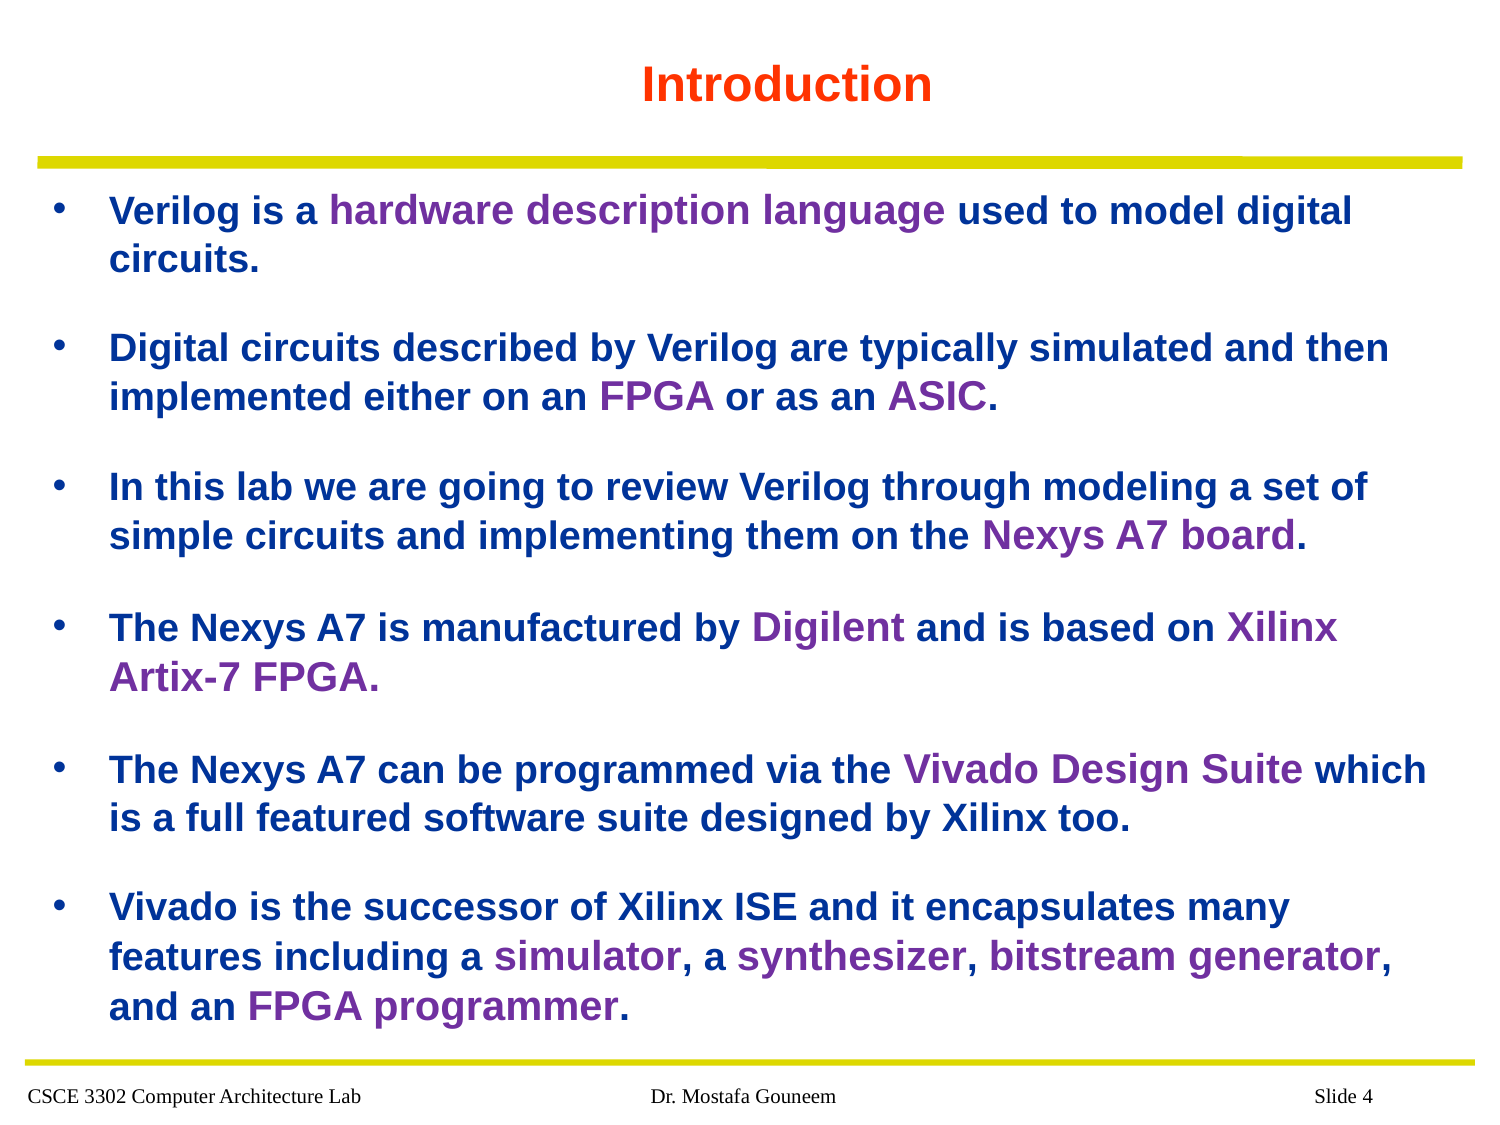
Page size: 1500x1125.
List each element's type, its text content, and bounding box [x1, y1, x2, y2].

slide_number CSCE 3302 Computer Architecture Lab [12, 1074, 513, 1125]
slide_number Slide 4 [1199, 1074, 1488, 1125]
footer Dr. Mostafa Gouneem [612, 1074, 876, 1125]
list Verilog is a hardware description language used to model digital circuits. Digital circuits described by Verilog are typically simulated and then implemented either on an FPGA or as an ASIC. In this lab we are going to review Verilog through modeling a set of simple circuits and implementing them on the Nexys A7 board. The Nexys A7 is manufactured by Digilent and is based on Xilinx Artix-7 FPGA. The Nexys A7 can be programmed via the Vivado Design Suite which is a full featured software suite designed by Xilinx too. Vivado is the successor of Xilinx ISE and it encapsulates many features including a simulator, a synthesizer, bitstream generator, and an FPGA programmer. [37, 174, 1463, 1050]
title Introduction [187, 0, 1388, 163]
